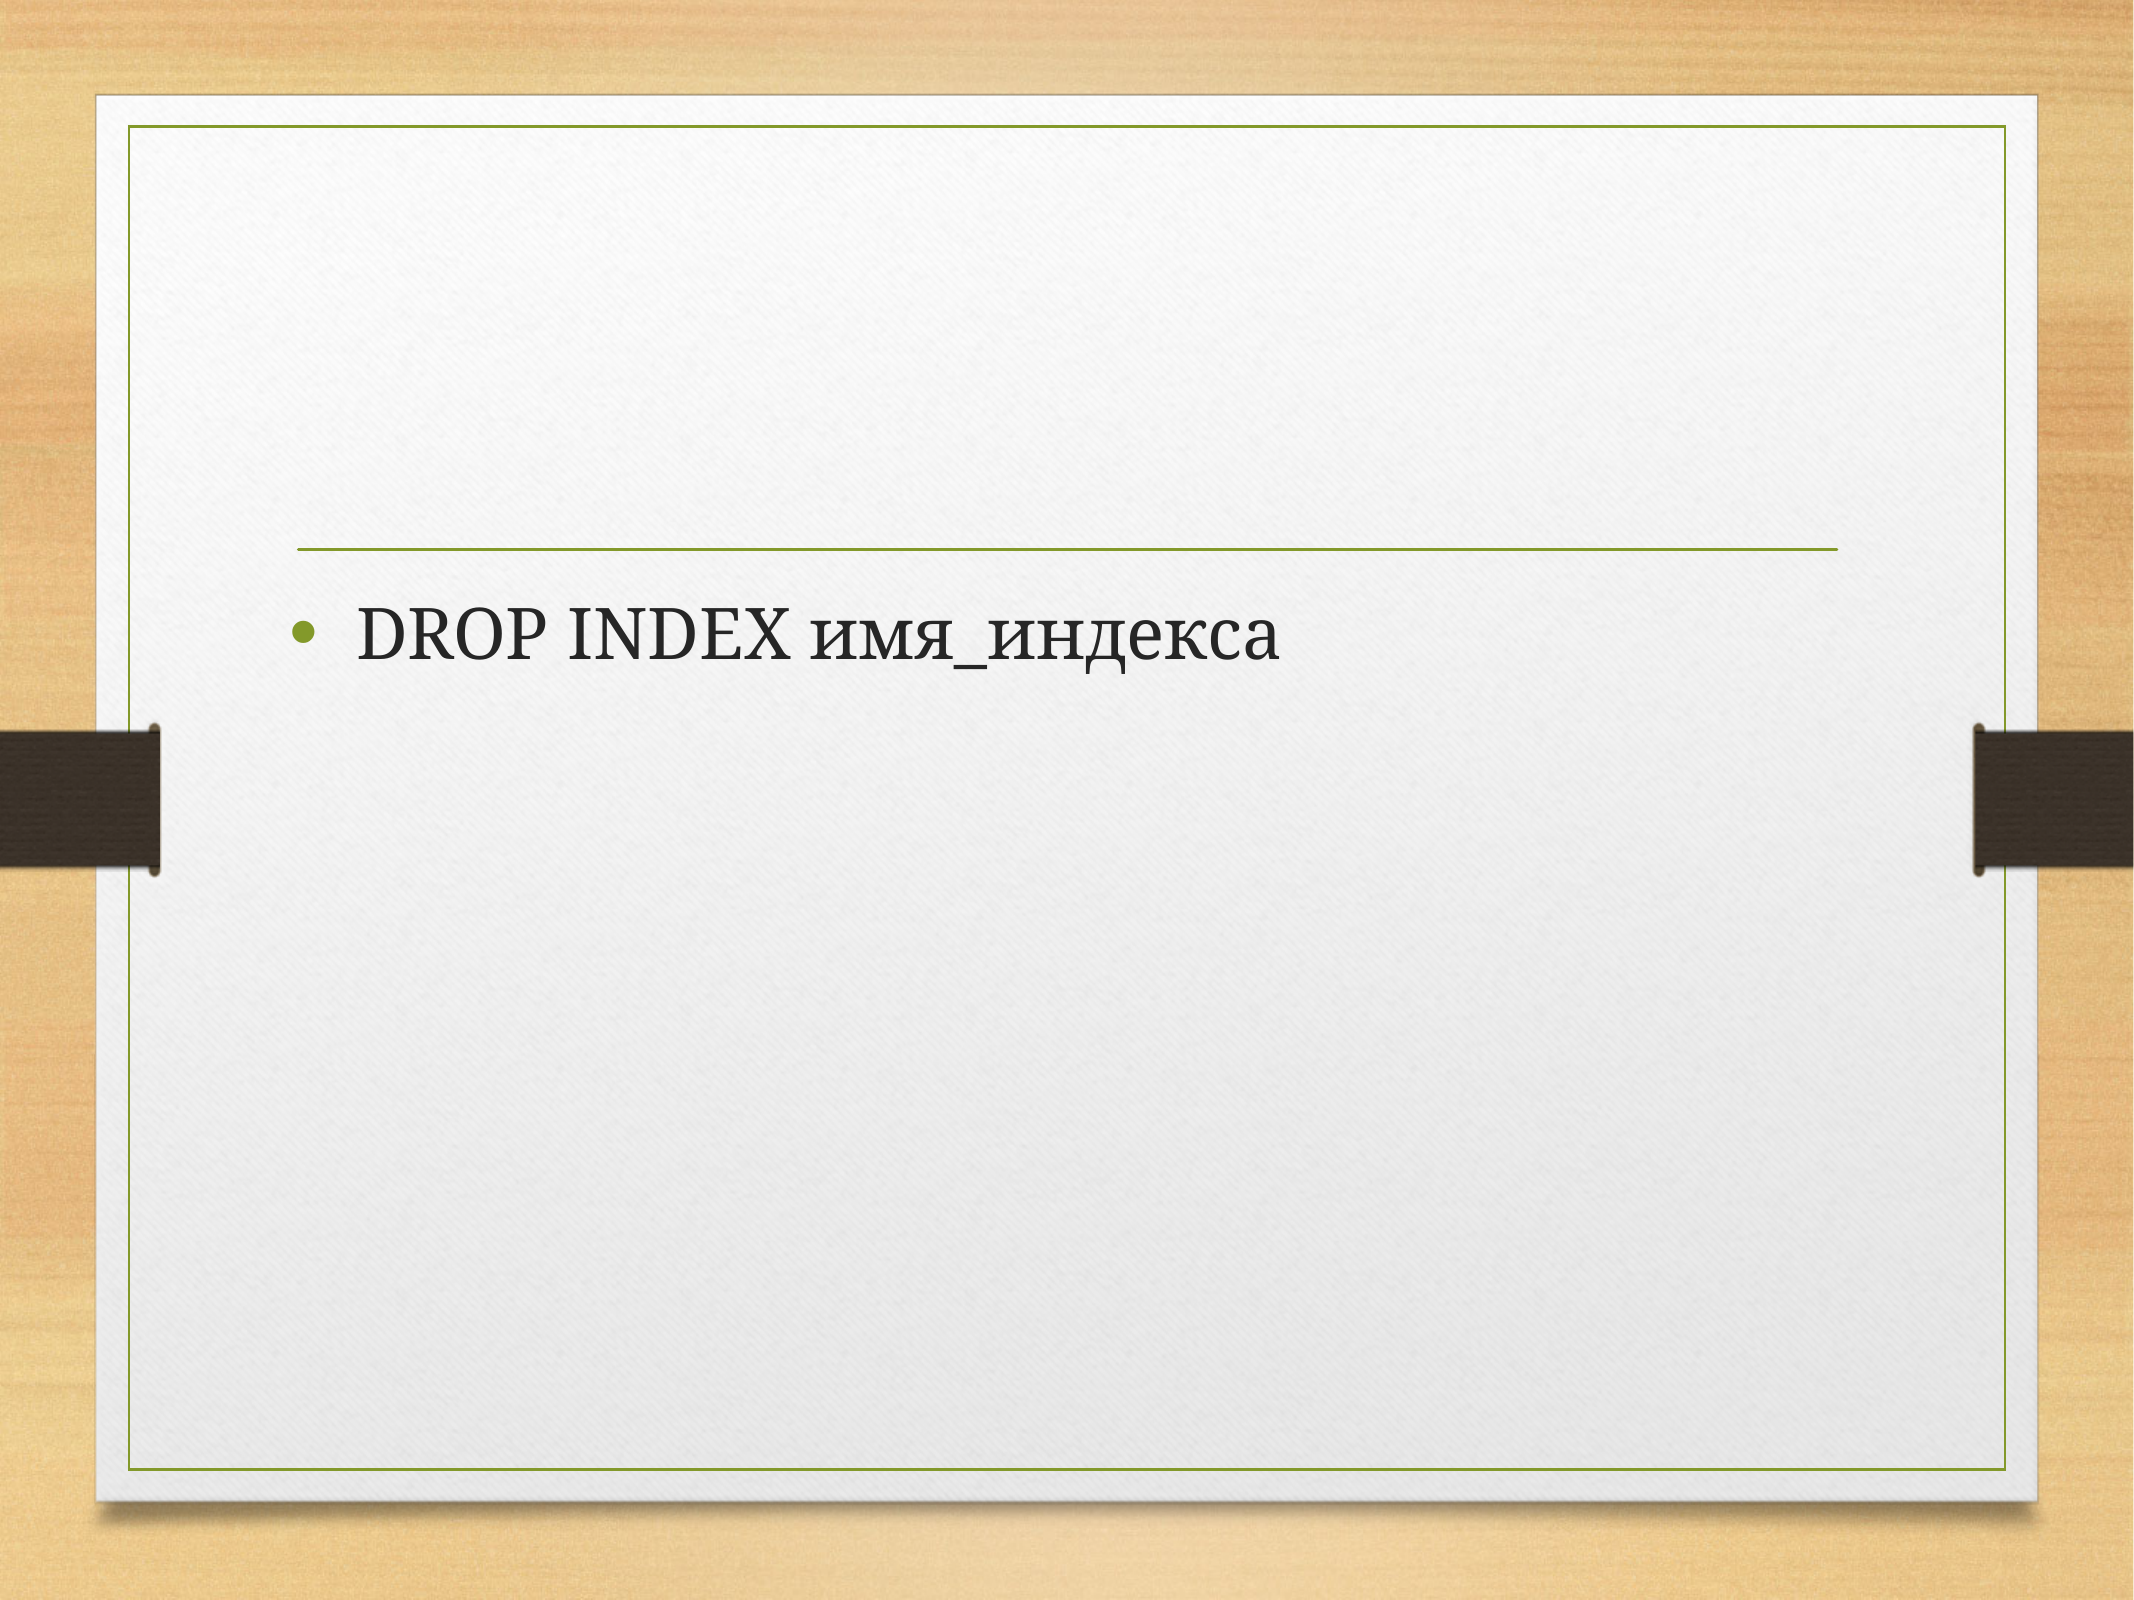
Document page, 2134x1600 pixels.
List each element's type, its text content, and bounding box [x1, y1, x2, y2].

picture [0, 0, 2134, 1600]
list DROP INDEX имя_индекса [274, 580, 1861, 1385]
